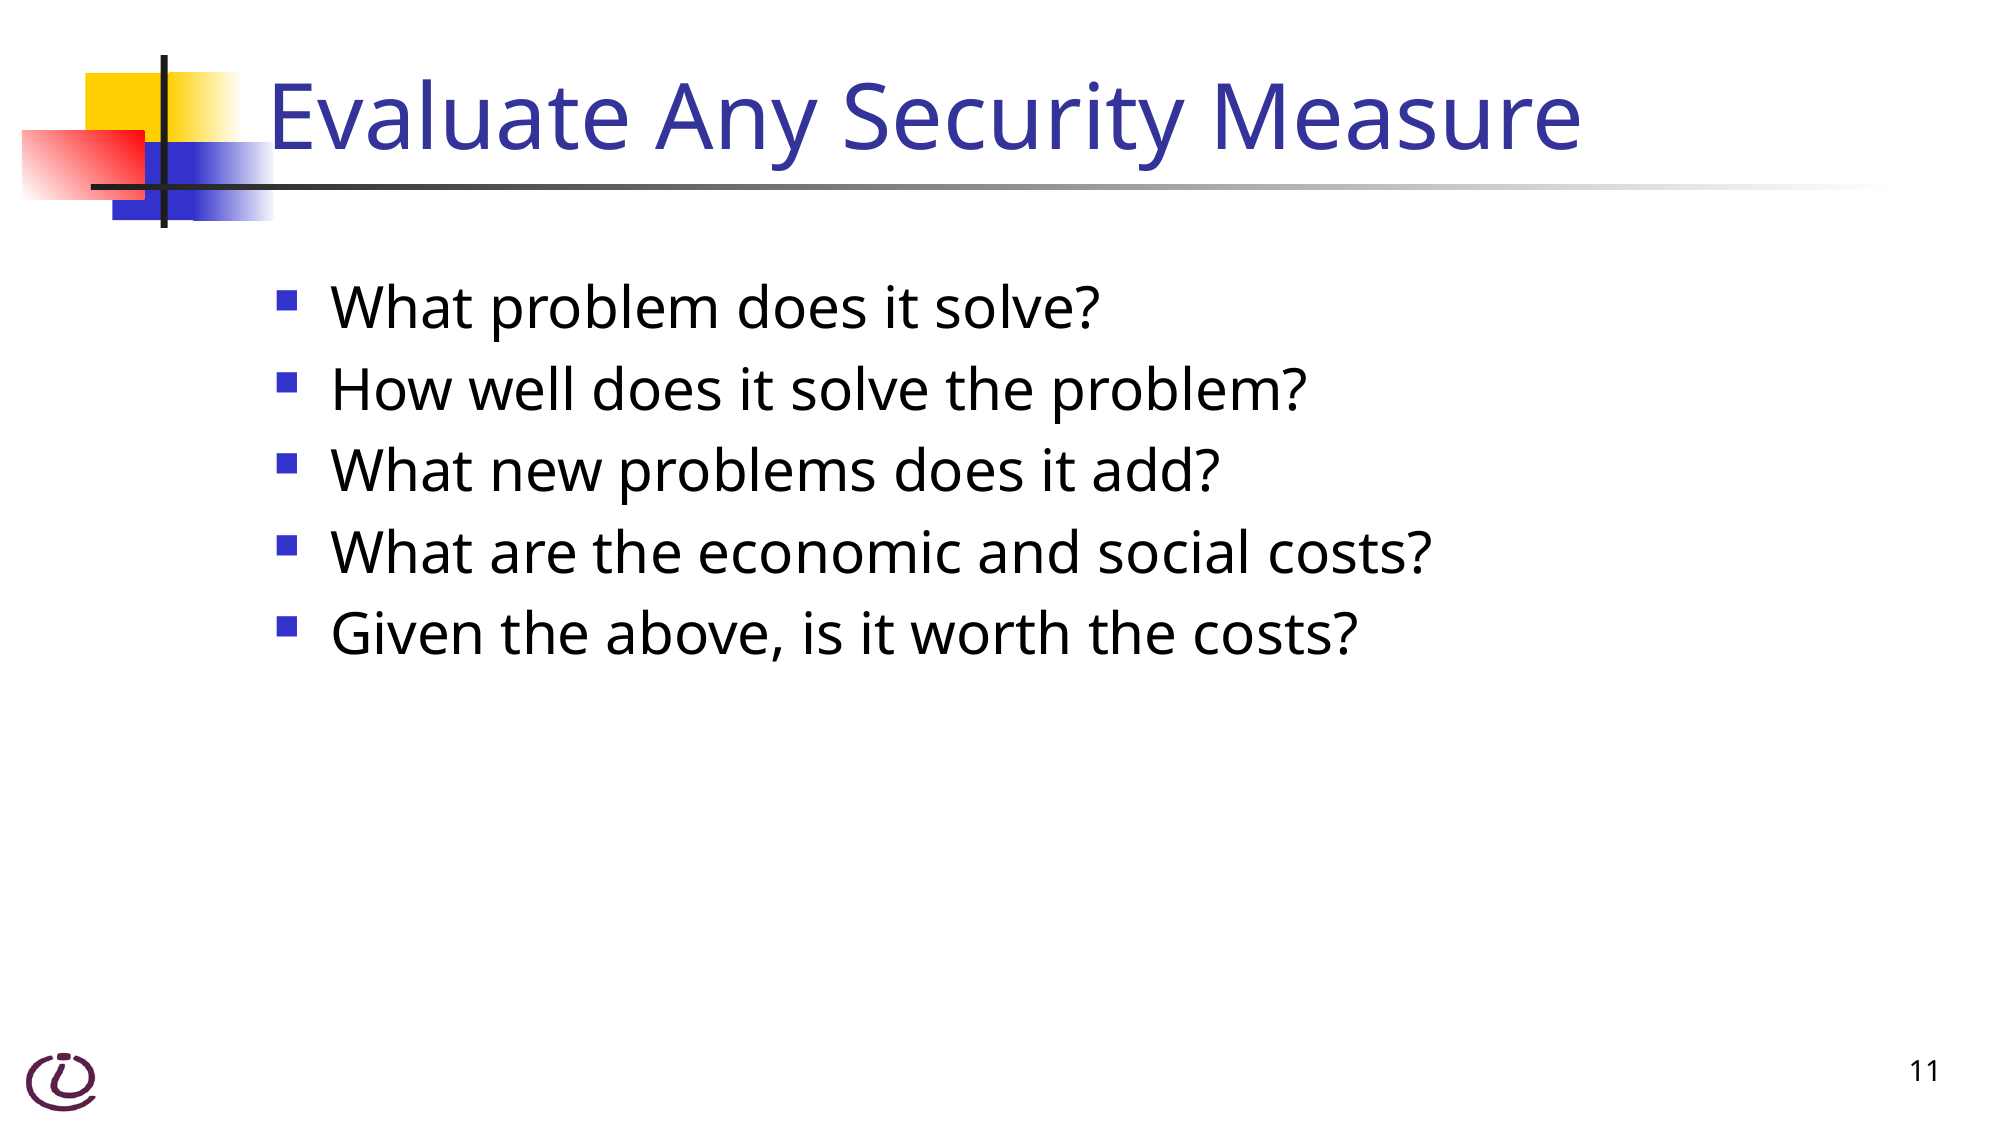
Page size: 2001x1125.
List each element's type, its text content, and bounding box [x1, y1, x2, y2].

list What problem does it solve? How well does it solve the problem? What new problems does it add? What are the economic and social costs? Given the above, is it worth the costs? [258, 262, 1959, 1050]
picture [21, 1049, 101, 1113]
slide_number 11 [1540, 1049, 1958, 1100]
title Evaluate Any Security Measure [251, 35, 1957, 175]
